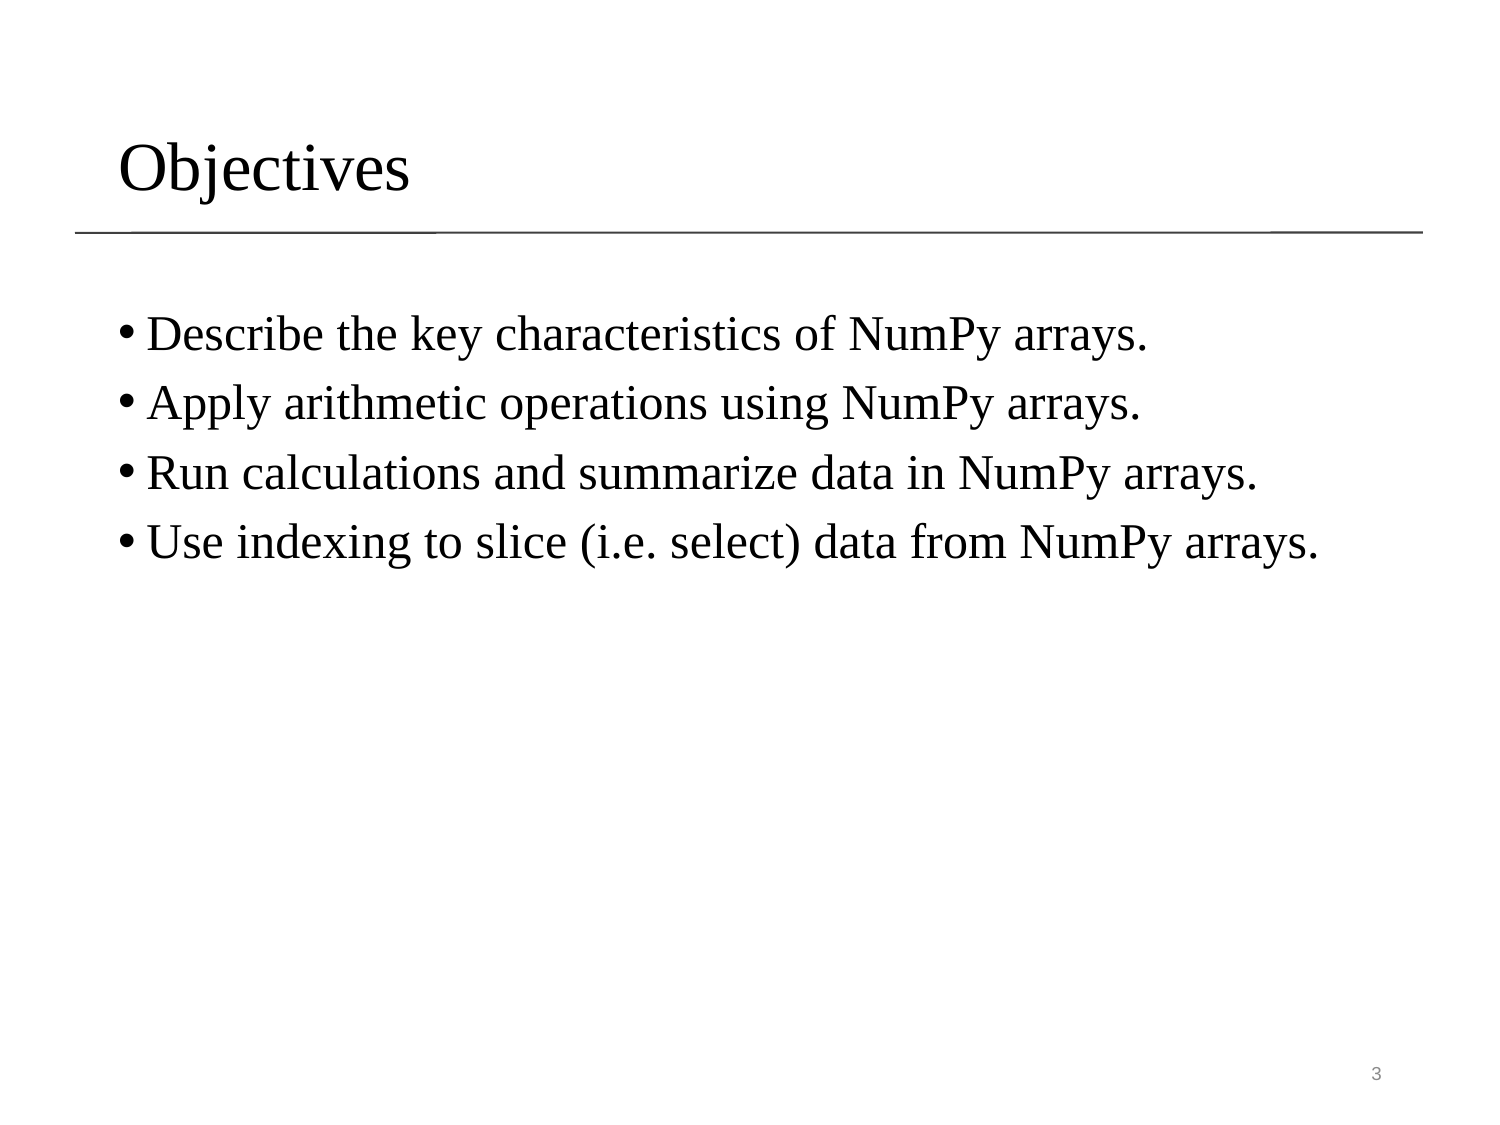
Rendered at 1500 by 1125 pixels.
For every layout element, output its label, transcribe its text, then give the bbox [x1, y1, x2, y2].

slide_number 3 [1059, 1042, 1397, 1103]
list Describe the key characteristics of NumPy arrays. Apply arithmetic operations using NumPy arrays. Run calculations and summarize data in NumPy arrays. Use indexing to slice (i.e. select) data from NumPy arrays. [103, 299, 1397, 1014]
title Objectives [103, 59, 1397, 278]
